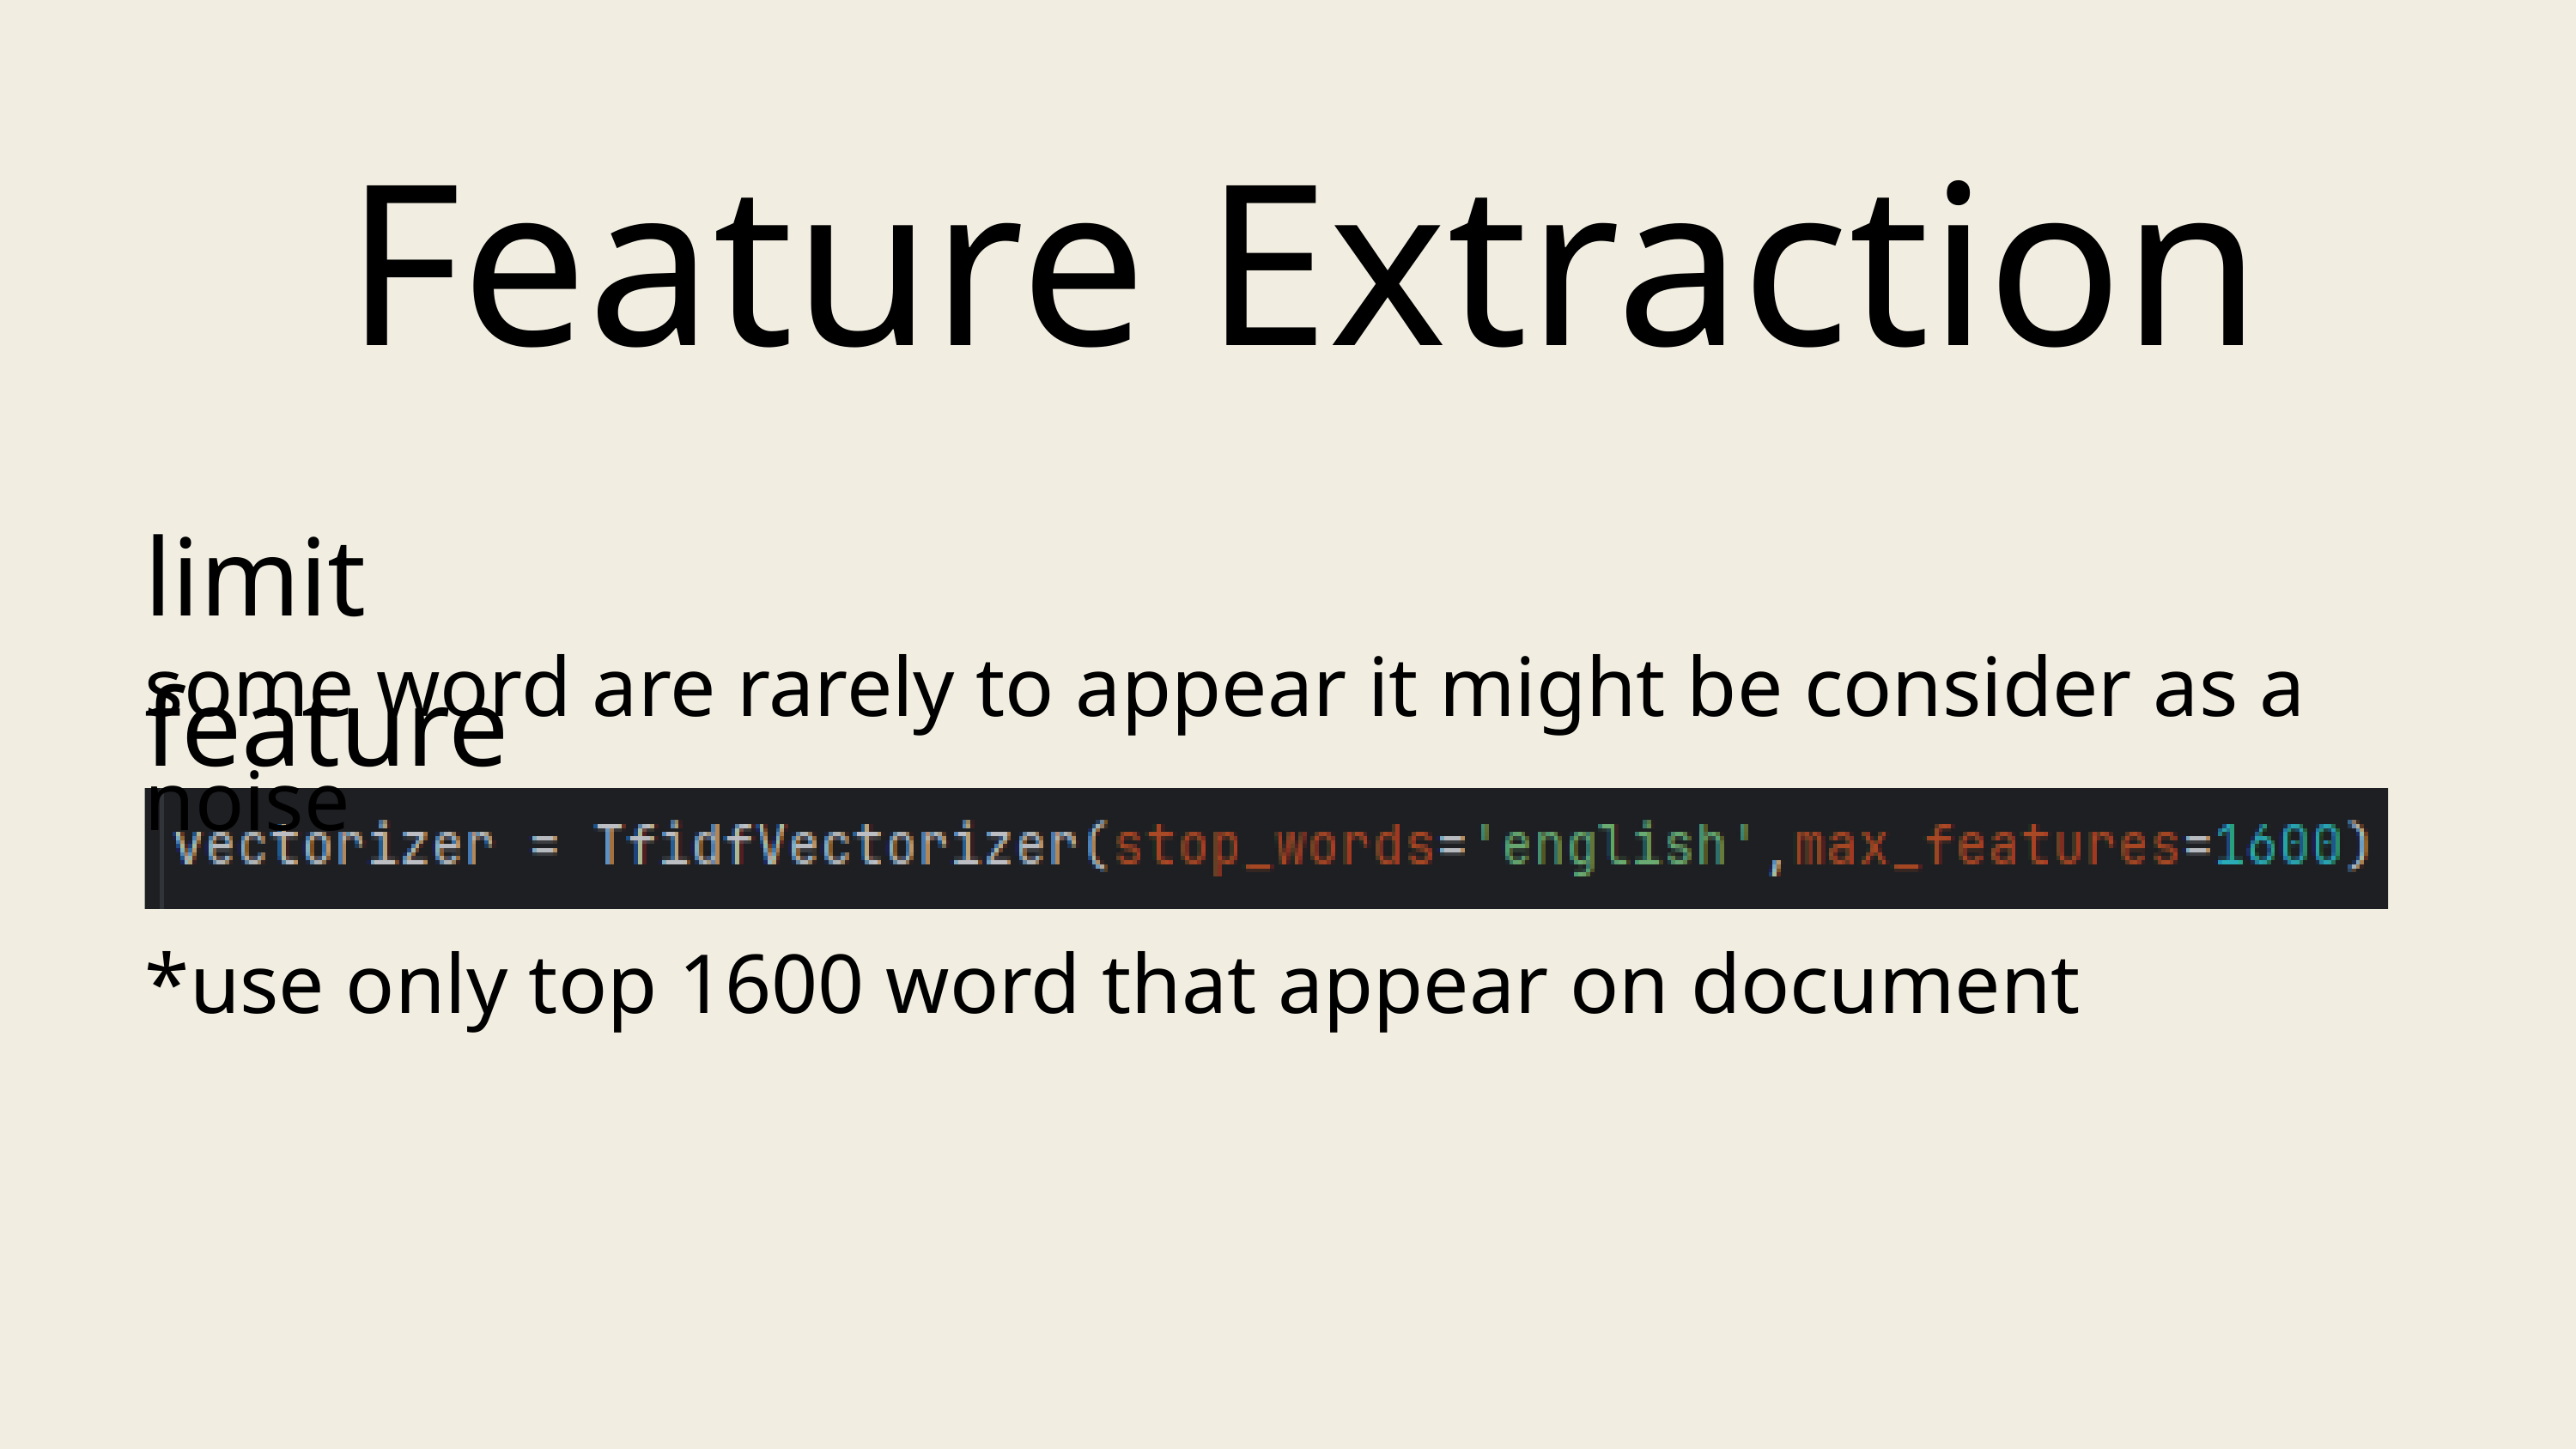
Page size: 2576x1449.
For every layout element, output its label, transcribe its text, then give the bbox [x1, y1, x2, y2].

text_box some word are rarely to appear it might be consider as a noise [144, 619, 2432, 915]
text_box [274, 122, 2335, 486]
text_box limit feature [144, 488, 742, 619]
text_box *use only top 1600 word that appear on document [144, 915, 2432, 1030]
